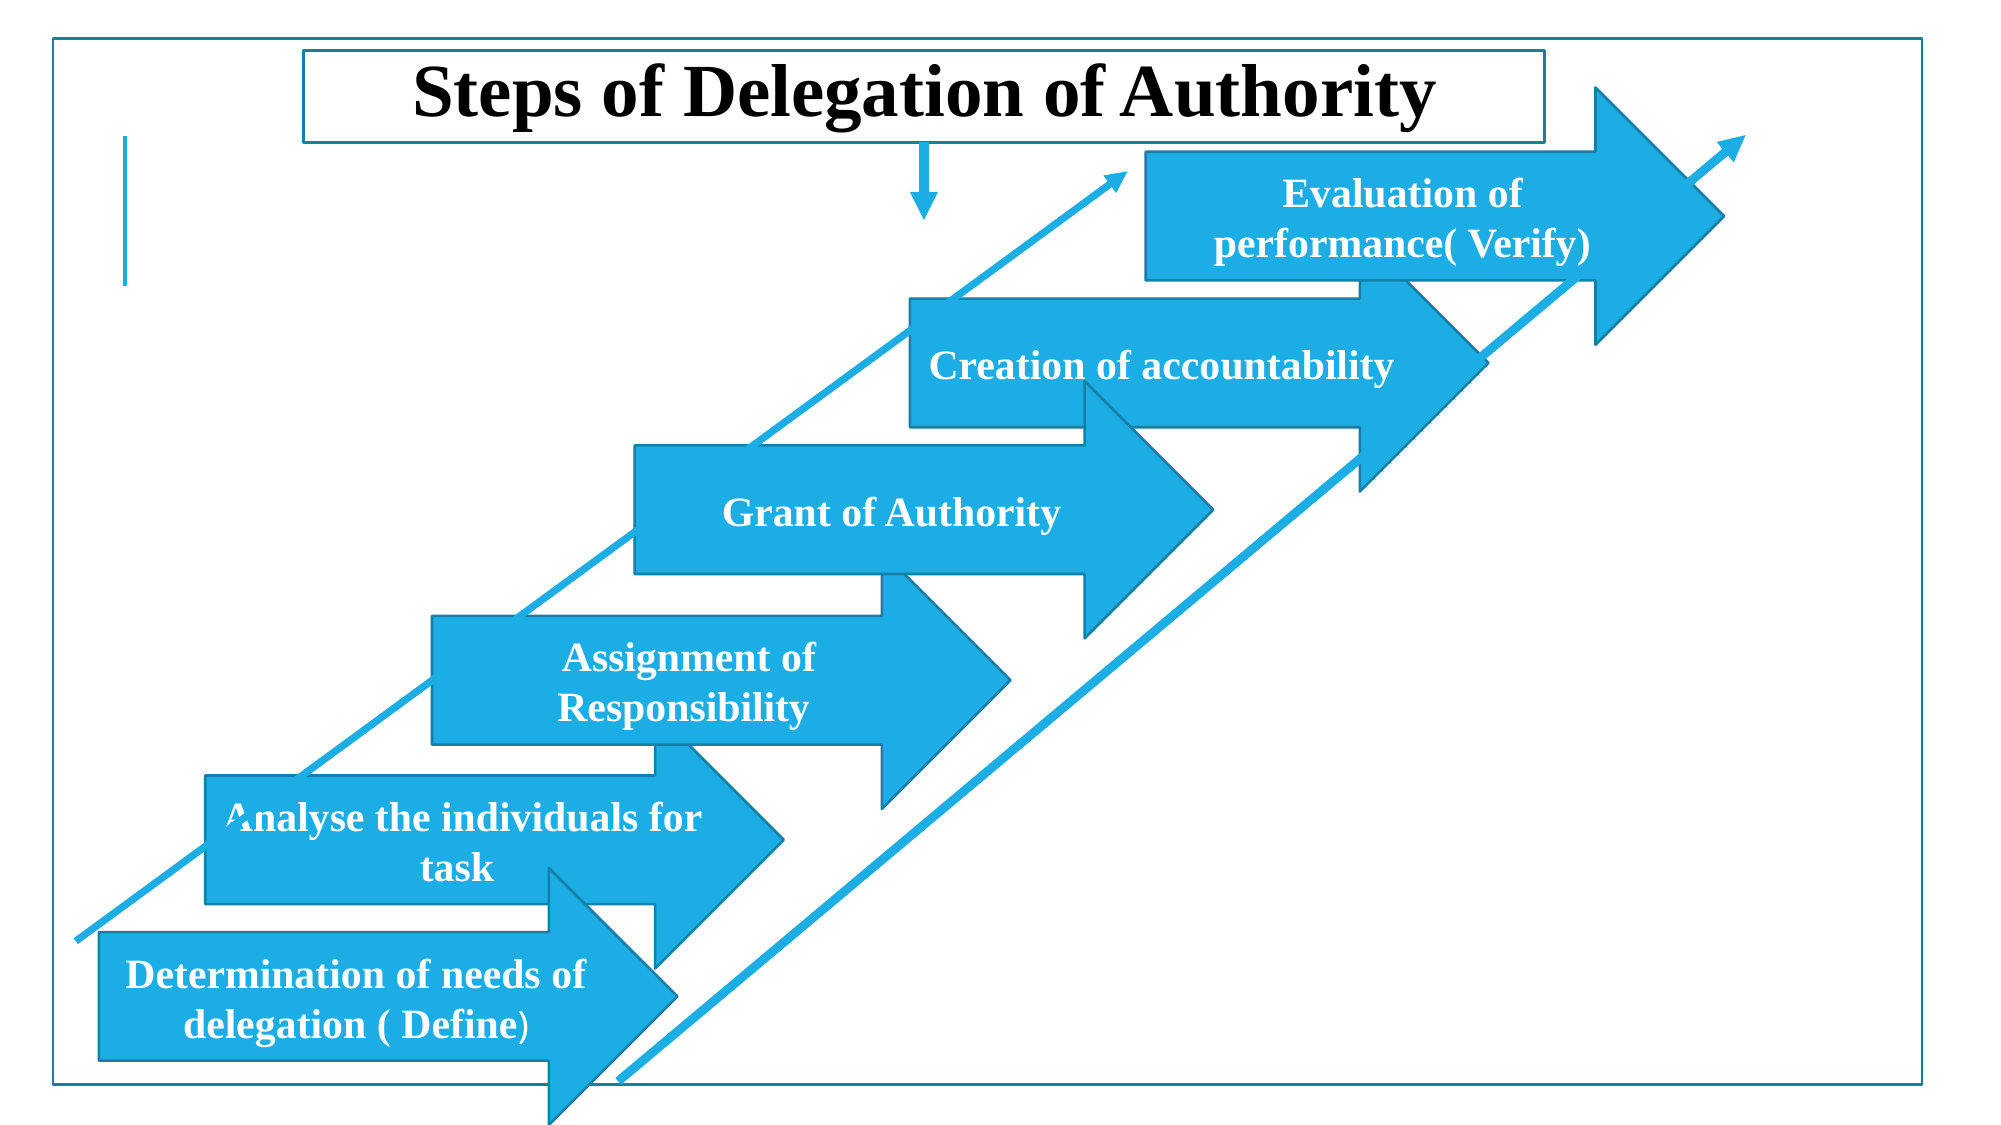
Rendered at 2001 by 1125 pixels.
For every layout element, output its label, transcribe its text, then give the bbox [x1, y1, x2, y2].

text_box Determination of needs of delegation ( Define) [97, 950, 610, 1125]
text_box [617, 134, 1746, 1082]
text_box [52, 37, 1923, 1086]
text_box Evaluation of performance( Verify) [1594, 86, 1640, 130]
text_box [75, 171, 610, 942]
